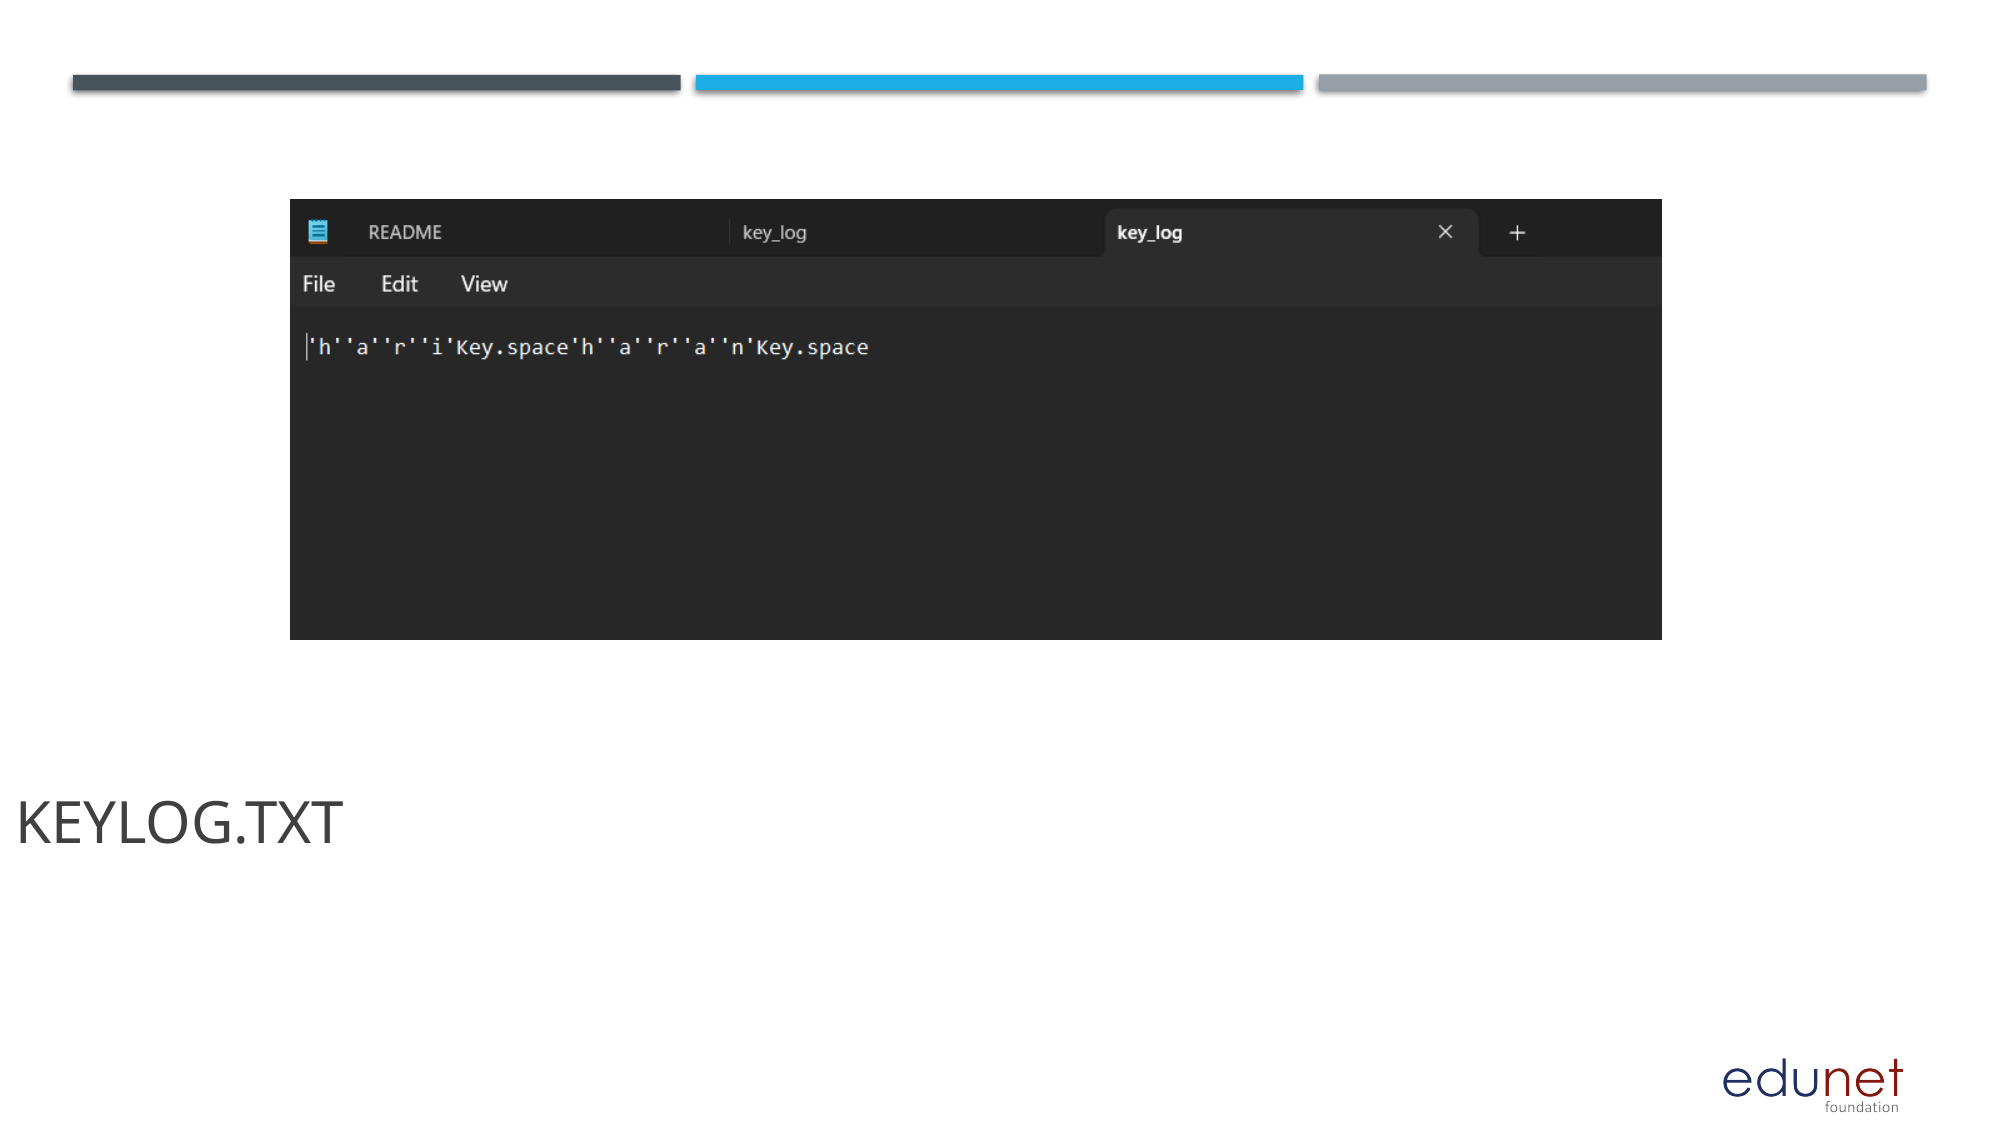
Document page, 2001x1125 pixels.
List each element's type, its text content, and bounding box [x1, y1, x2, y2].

title Keylog.txt [0, 769, 1810, 863]
picture [1719, 1056, 1905, 1116]
picture [289, 199, 1663, 641]
